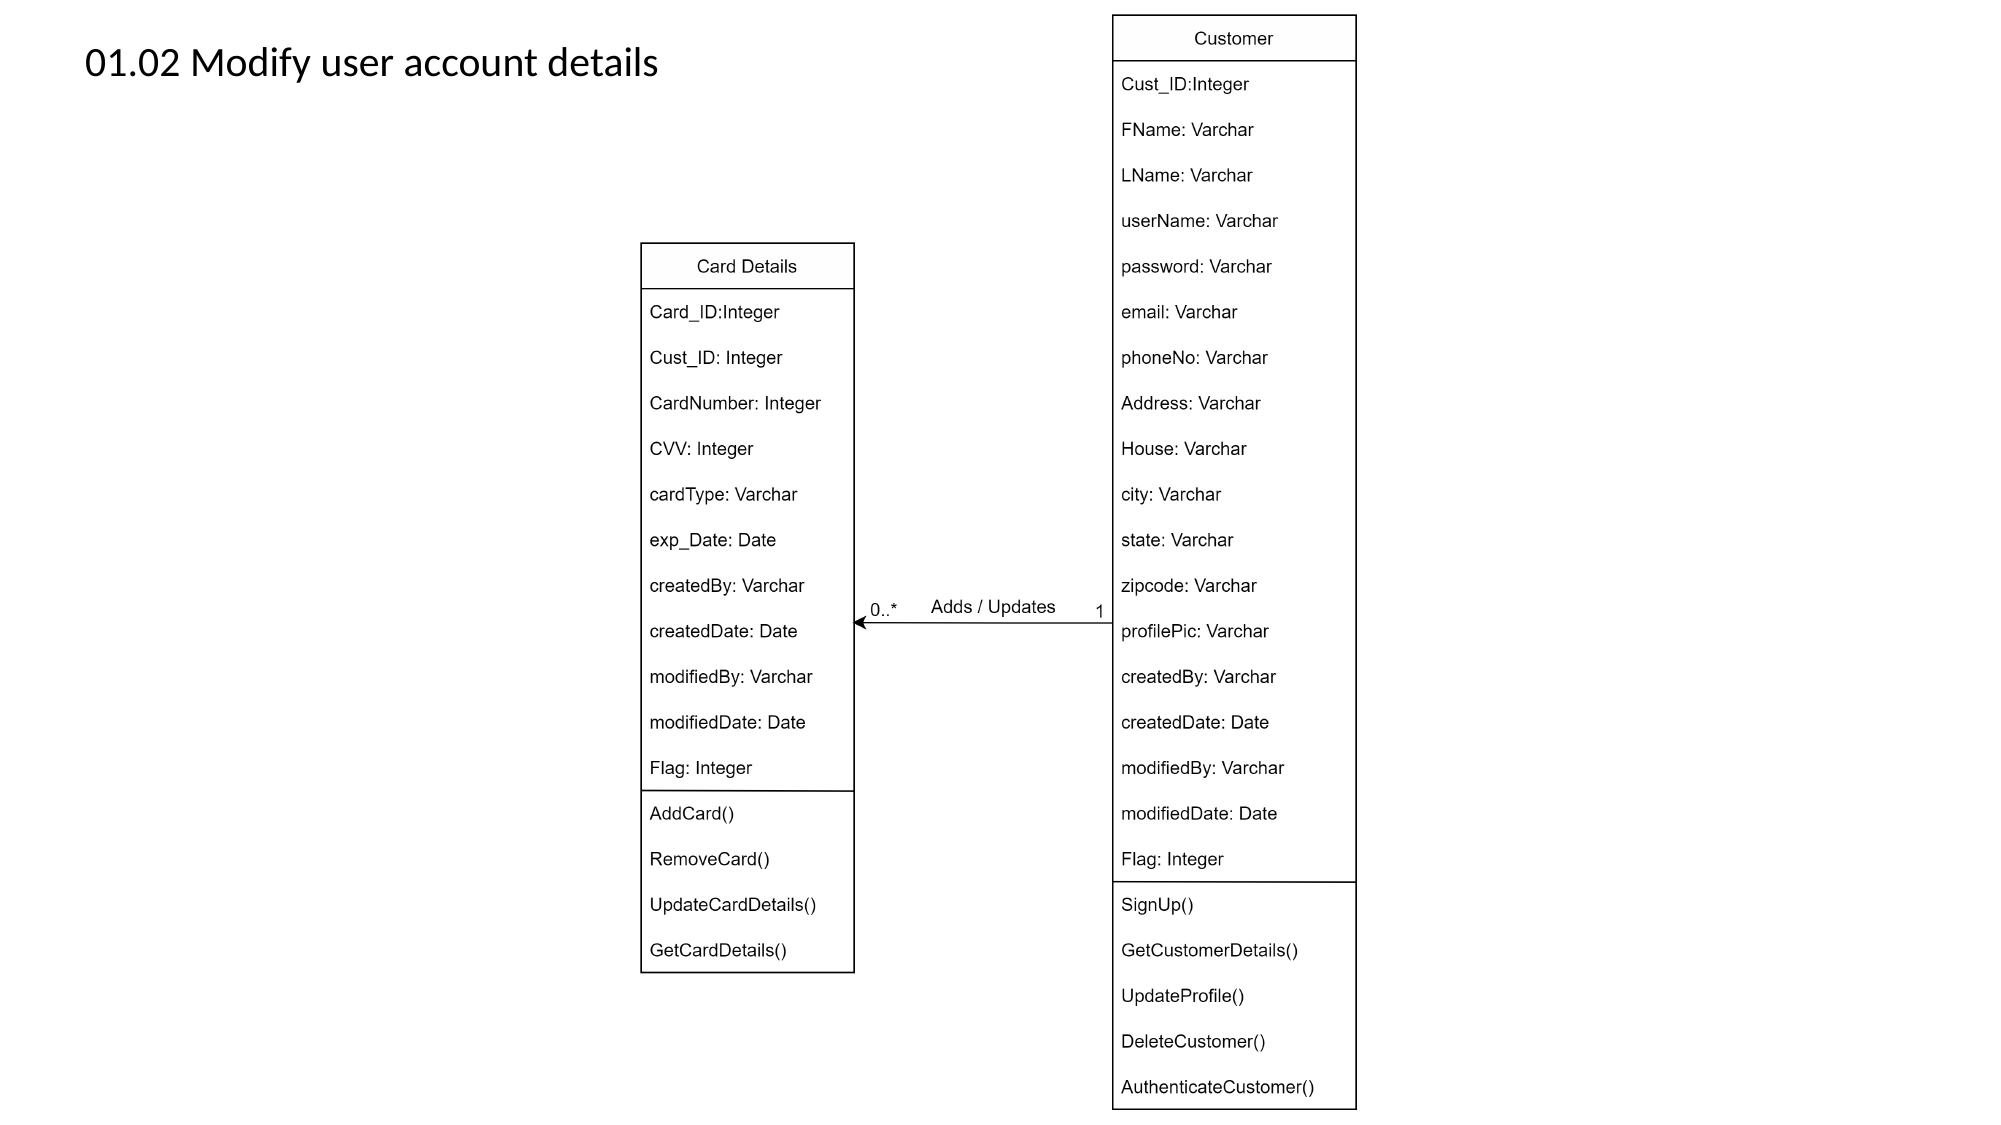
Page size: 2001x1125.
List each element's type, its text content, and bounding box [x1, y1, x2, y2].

text_box 01.02 Modify user account details [0, 25, 620, 101]
picture [625, 0, 1375, 1125]
